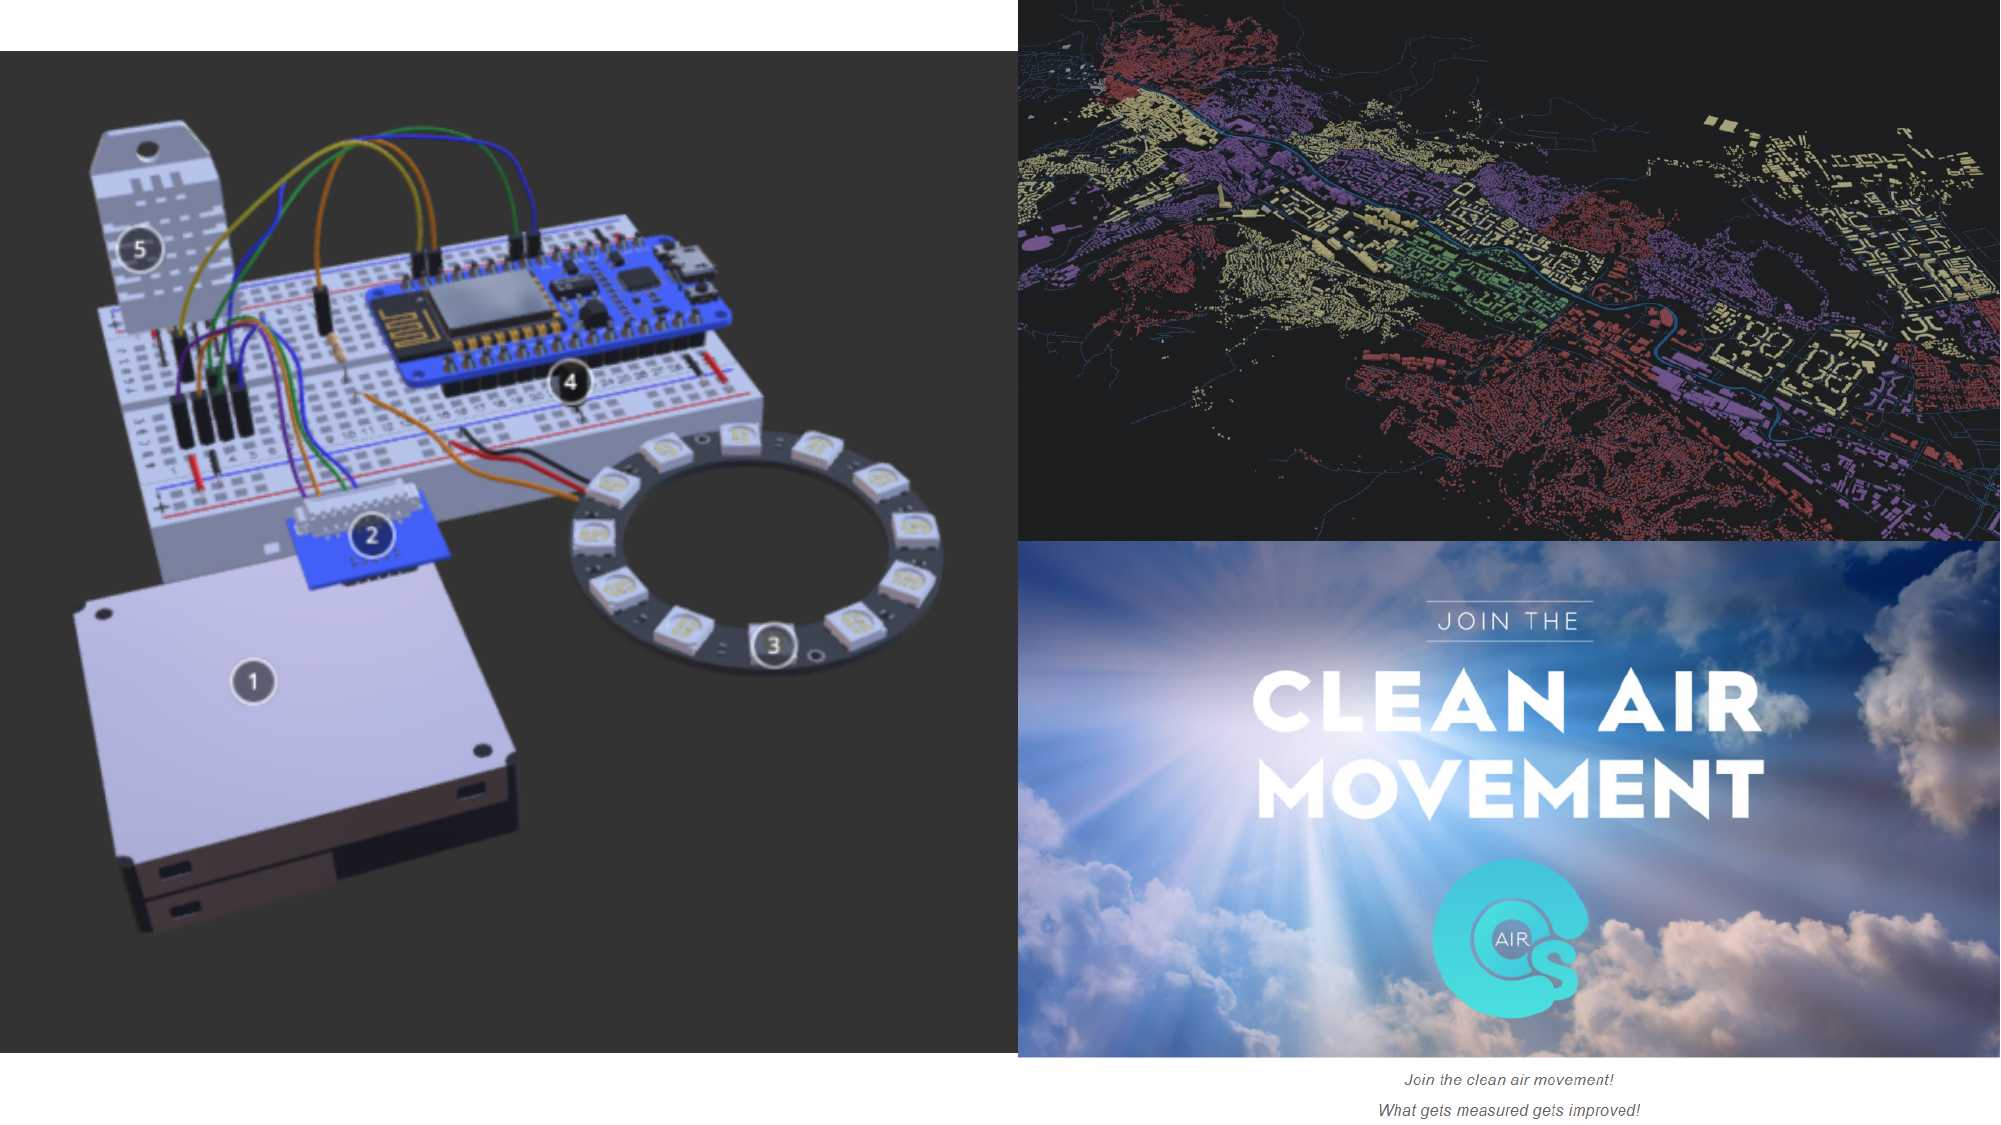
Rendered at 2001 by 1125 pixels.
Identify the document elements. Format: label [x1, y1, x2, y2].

picture [1018, 0, 2000, 1125]
list [0, 51, 1018, 1053]
